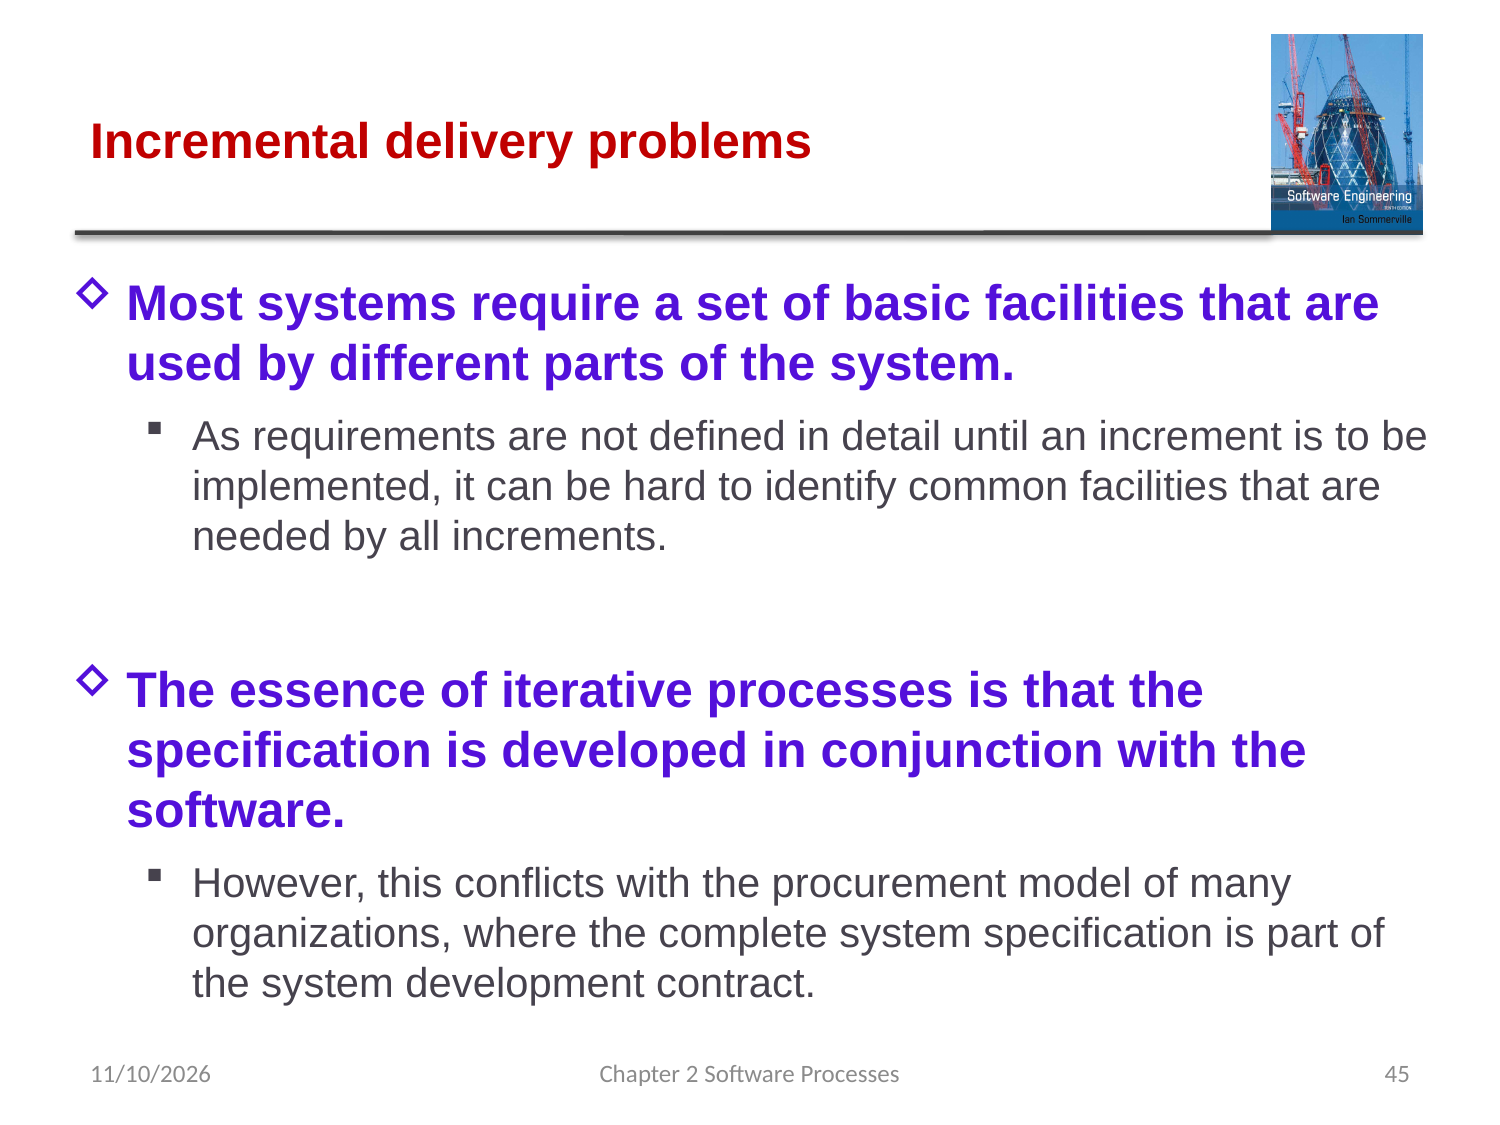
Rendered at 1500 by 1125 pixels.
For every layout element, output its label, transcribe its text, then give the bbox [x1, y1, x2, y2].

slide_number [75, 1042, 425, 1103]
footer Chapter 2 Software Processes [512, 1042, 988, 1103]
picture [1271, 34, 1423, 230]
list Most systems require a set of basic facilities that are used by different parts of the system. As requirements are not defined in detail until an increment is to be implemented, it can be hard to identify common facilities that are needed by all increments. The essence of iterative processes is that the specification is developed in conjunction with the software. However, this conflicts with the procurement model of many organizations, where the complete system specification is part of the system development contract. [55, 262, 1464, 1005]
title Incremental delivery problems [74, 44, 1272, 233]
slide_number 45 [1074, 1042, 1425, 1103]
